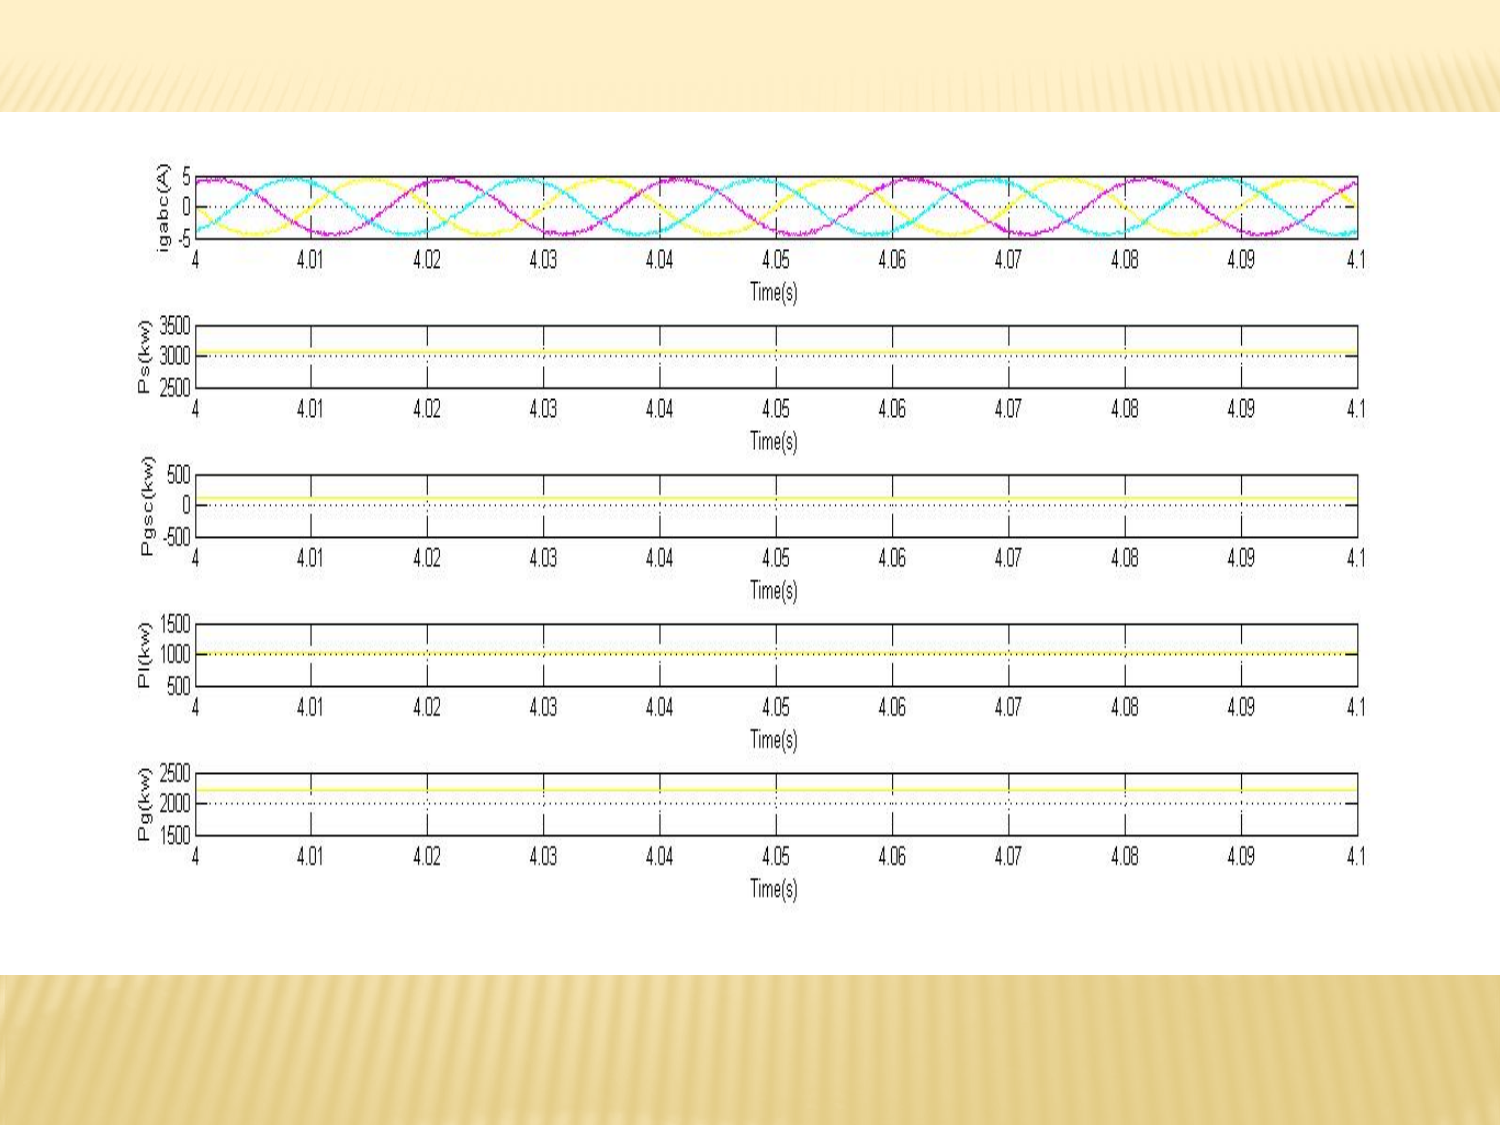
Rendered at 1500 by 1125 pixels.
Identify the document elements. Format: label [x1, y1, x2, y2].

picture [0, 112, 1500, 976]
